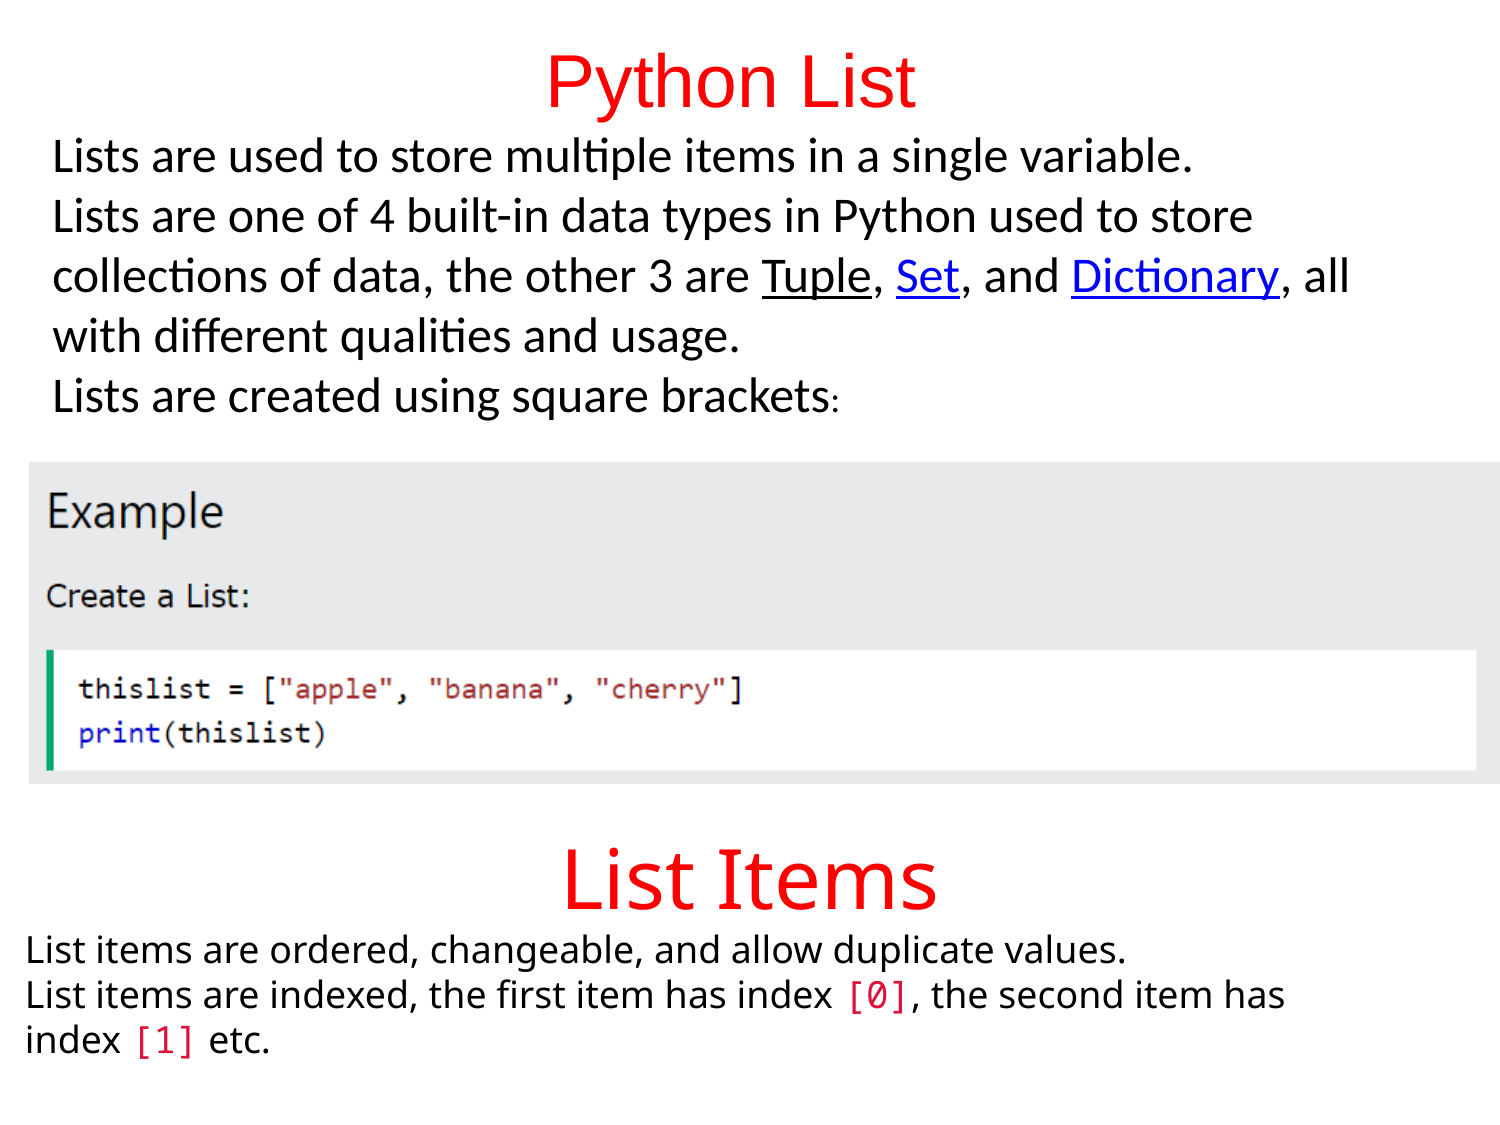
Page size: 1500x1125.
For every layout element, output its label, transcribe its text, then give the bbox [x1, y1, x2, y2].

text_box Python List Lists are used to store multiple items in a single variable. Lists are one of 4 built-in data types in Python used to store collections of data, the other 3 are Tuple, Set, and Dictionary, all with different qualities and usage. Lists are created using square brackets: [37, 24, 1425, 430]
picture [29, 462, 1500, 785]
text_box List Items List items are ordered, changeable, and allow duplicate values. List items are indexed, the first item has index [0], the second item has index [1] etc. [24, 813, 1475, 1074]
